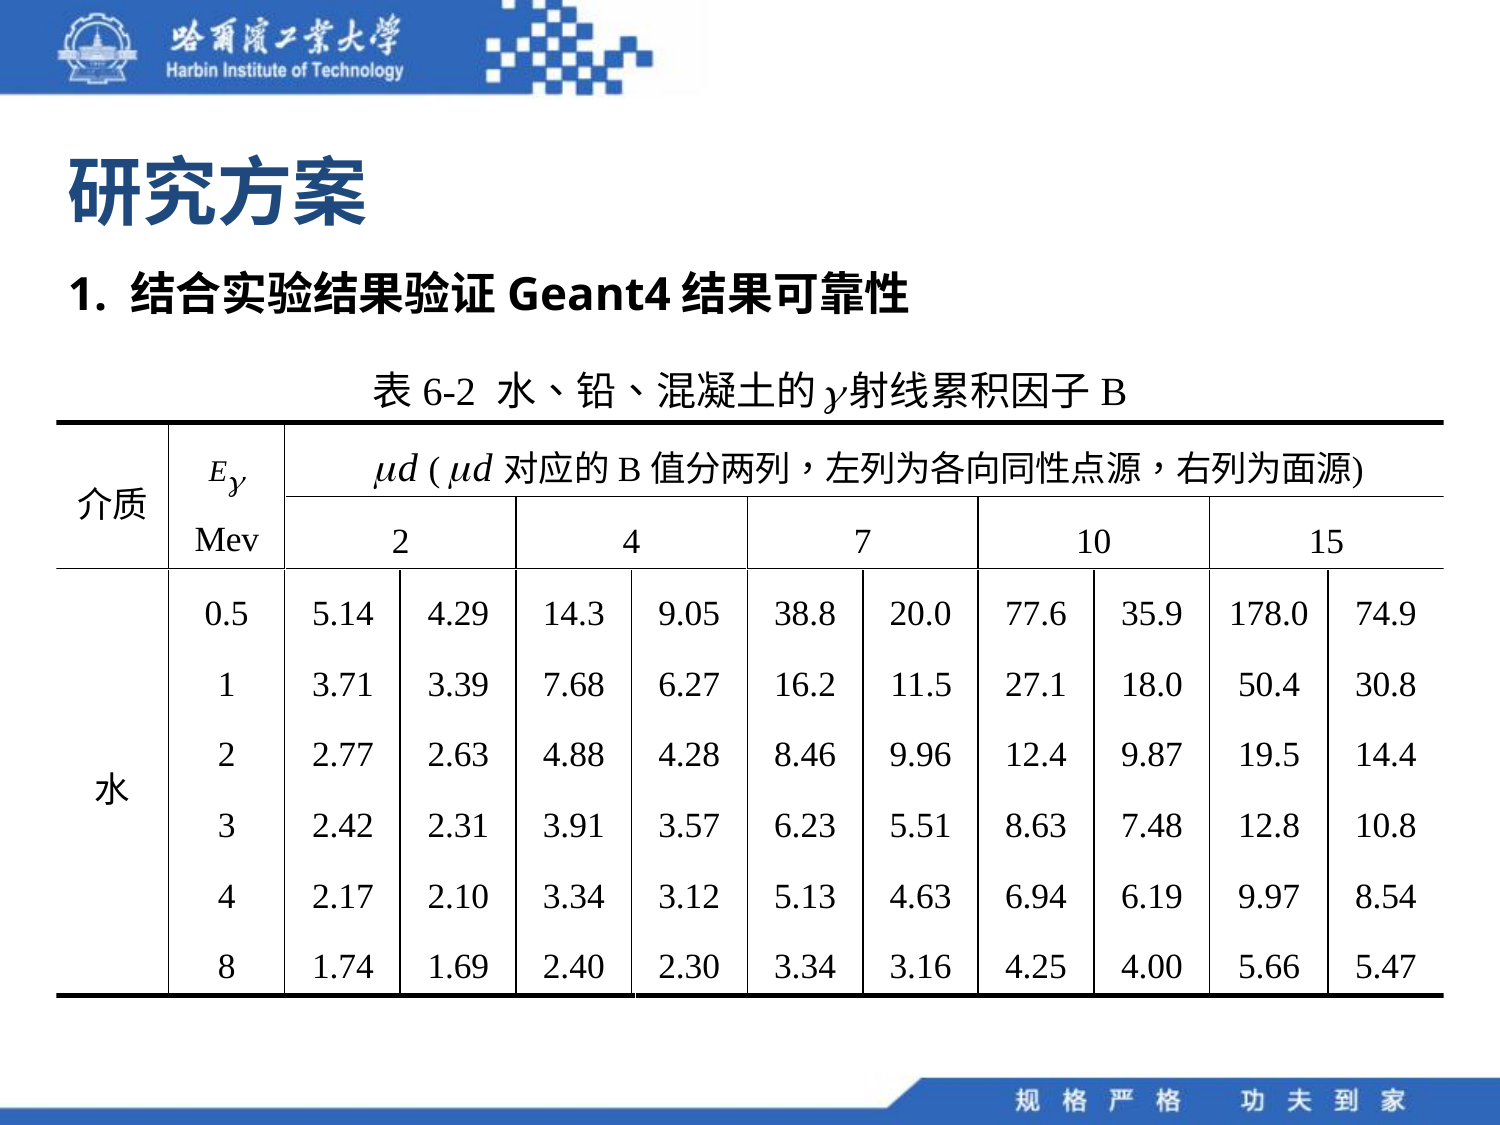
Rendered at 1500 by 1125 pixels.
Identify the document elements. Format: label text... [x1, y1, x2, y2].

text_box 1. 结合实验结果验证Geant4结果可靠性 [53, 257, 1341, 350]
text_box 研究方案 [53, 137, 590, 242]
picture [0, 0, 1500, 1125]
